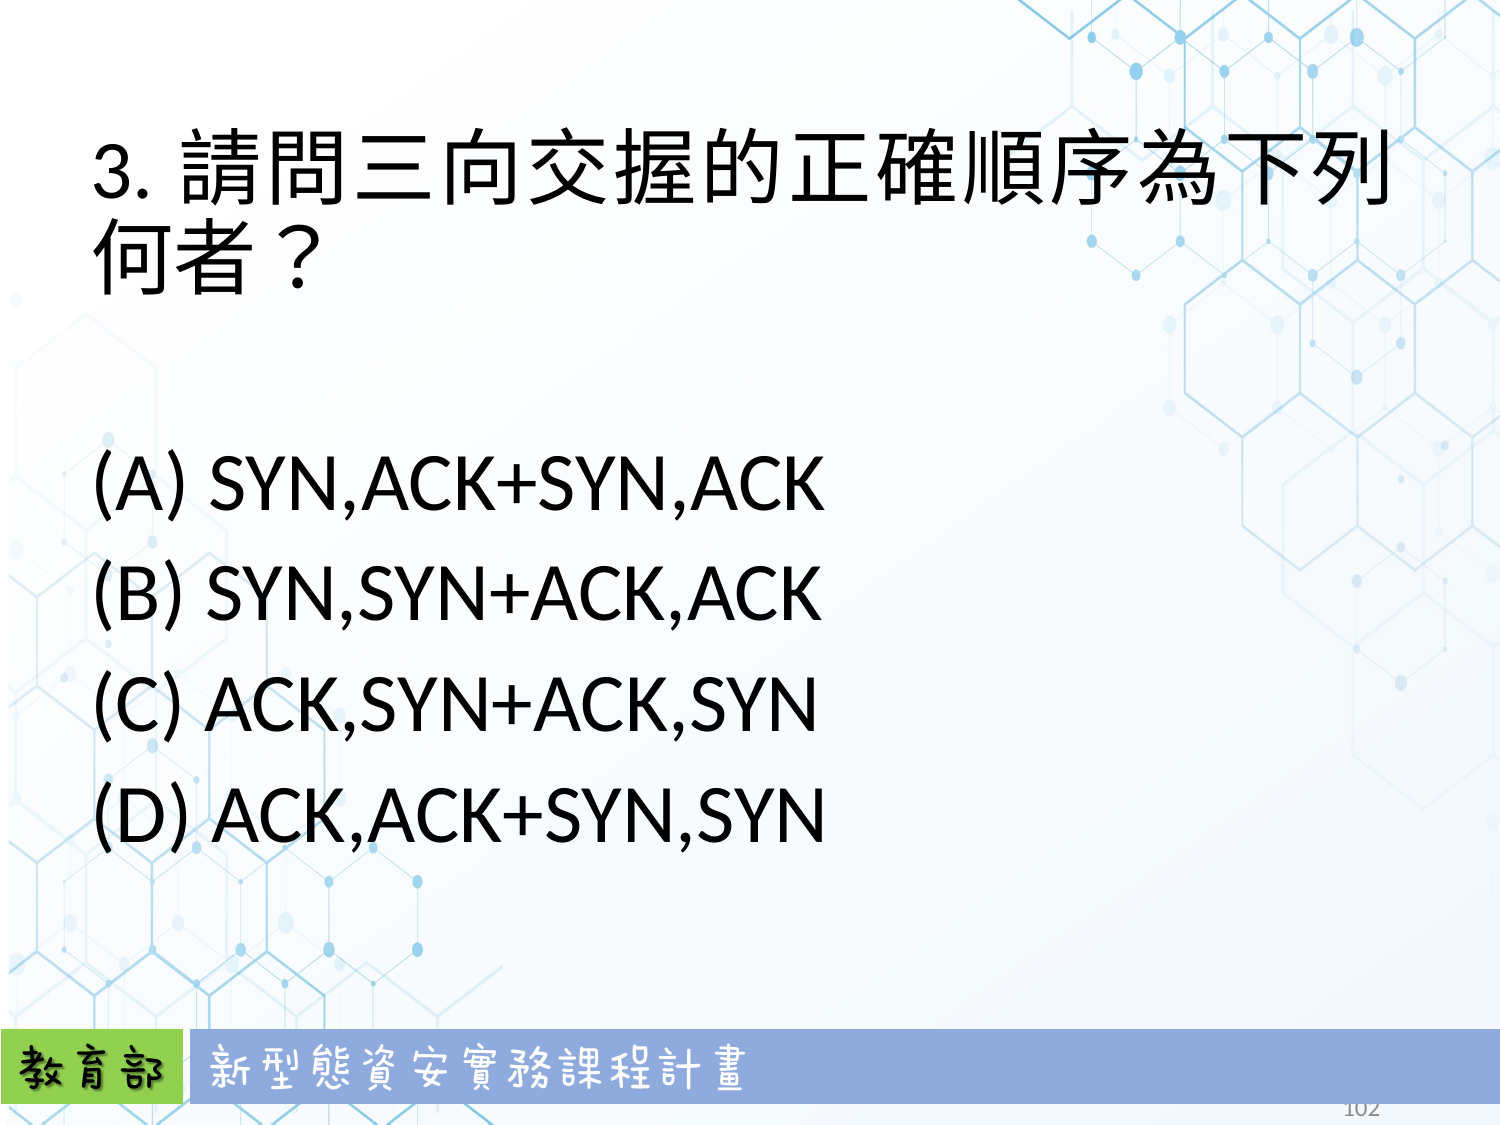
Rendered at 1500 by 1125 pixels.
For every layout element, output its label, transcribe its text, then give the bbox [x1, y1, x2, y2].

picture [0, 0, 1500, 1125]
list 3.請問三向交握的正確順序為下列何者？ (A) SYN,ACK+SYN,ACK (B) SYN,SYN+ACK,ACK (C) ACK,SYN+ACK,SYN (D) ACK,ACK+SYN,SYN [75, 119, 1410, 1020]
